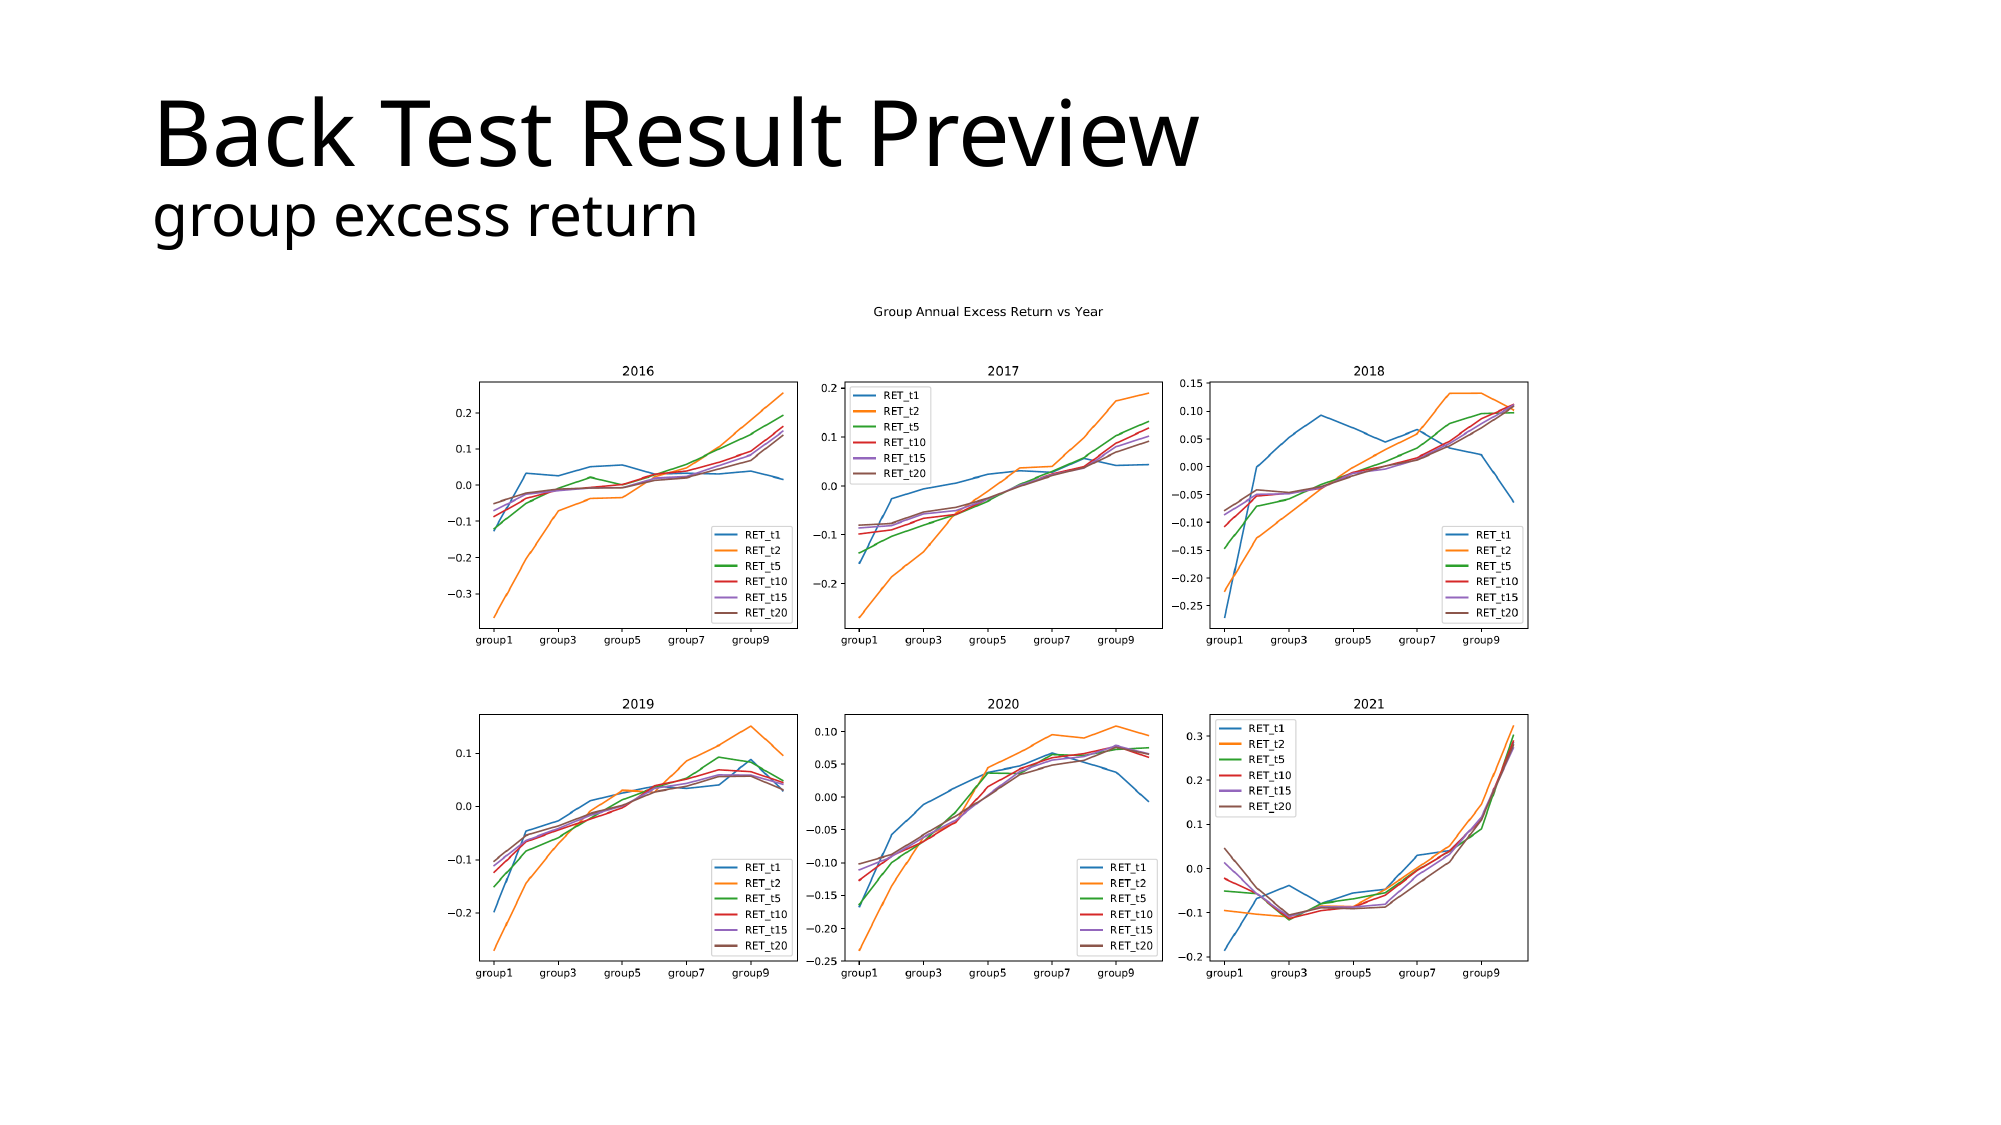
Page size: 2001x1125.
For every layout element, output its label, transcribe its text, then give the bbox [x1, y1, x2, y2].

title Back Test Result Preview group excess return [137, 59, 1863, 278]
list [413, 299, 1587, 1014]
